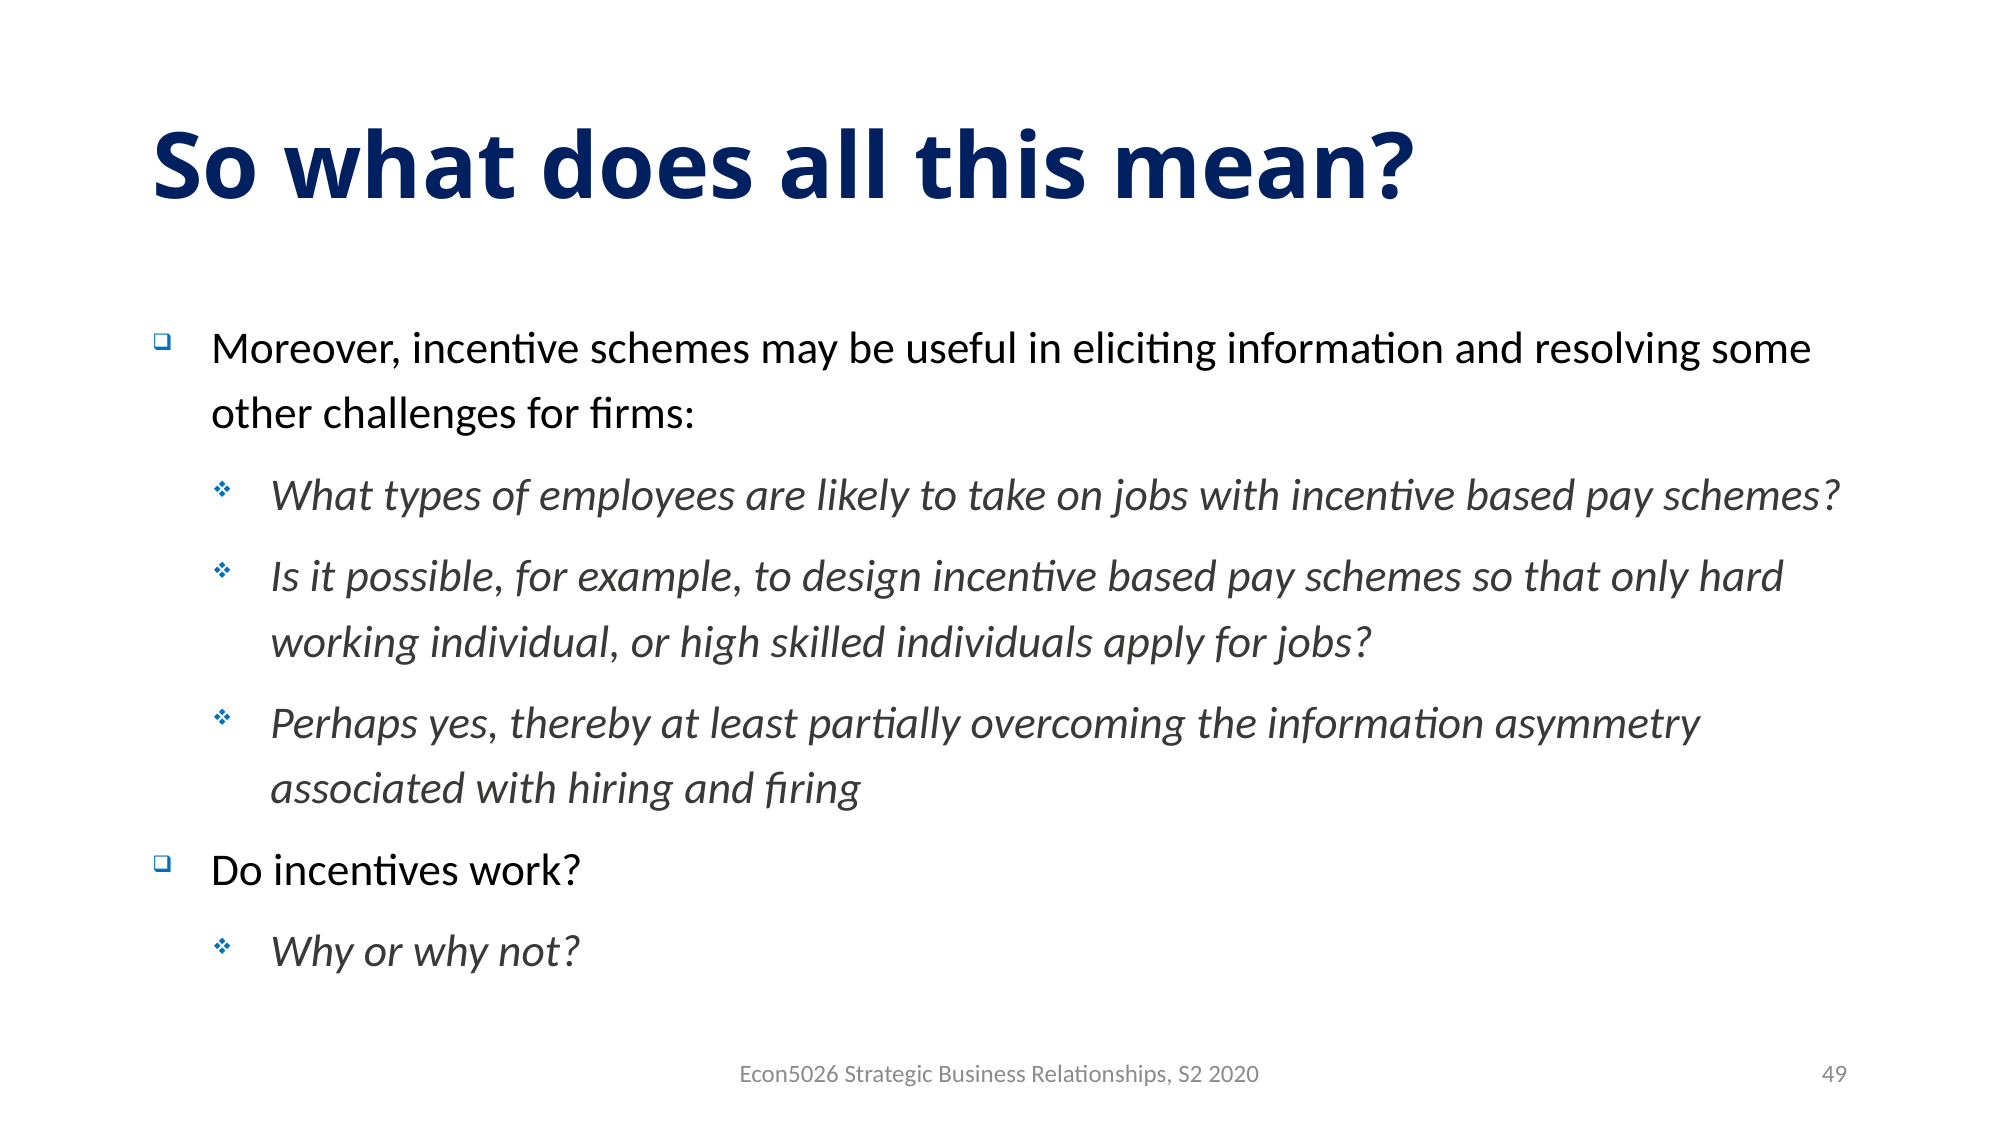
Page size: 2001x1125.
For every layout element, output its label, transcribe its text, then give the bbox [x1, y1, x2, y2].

slide_number 49 [1412, 1042, 1863, 1103]
list Moreover, incentive schemes may be useful in eliciting information and resolving some other challenges for firms: What types of employees are likely to take on jobs with incentive based pay schemes? Is it possible, for example, to design incentive based pay schemes so that only hard working individual, or high skilled individuals apply for jobs? Perhaps yes, thereby at least partially overcoming the information asymmetry associated with hiring and firing Do incentives work? Why or why not? [137, 299, 1863, 1014]
title So what does all this mean? [137, 59, 1863, 278]
footer Econ5026 Strategic Business Relationships, S2 2020 [662, 1042, 1338, 1103]
